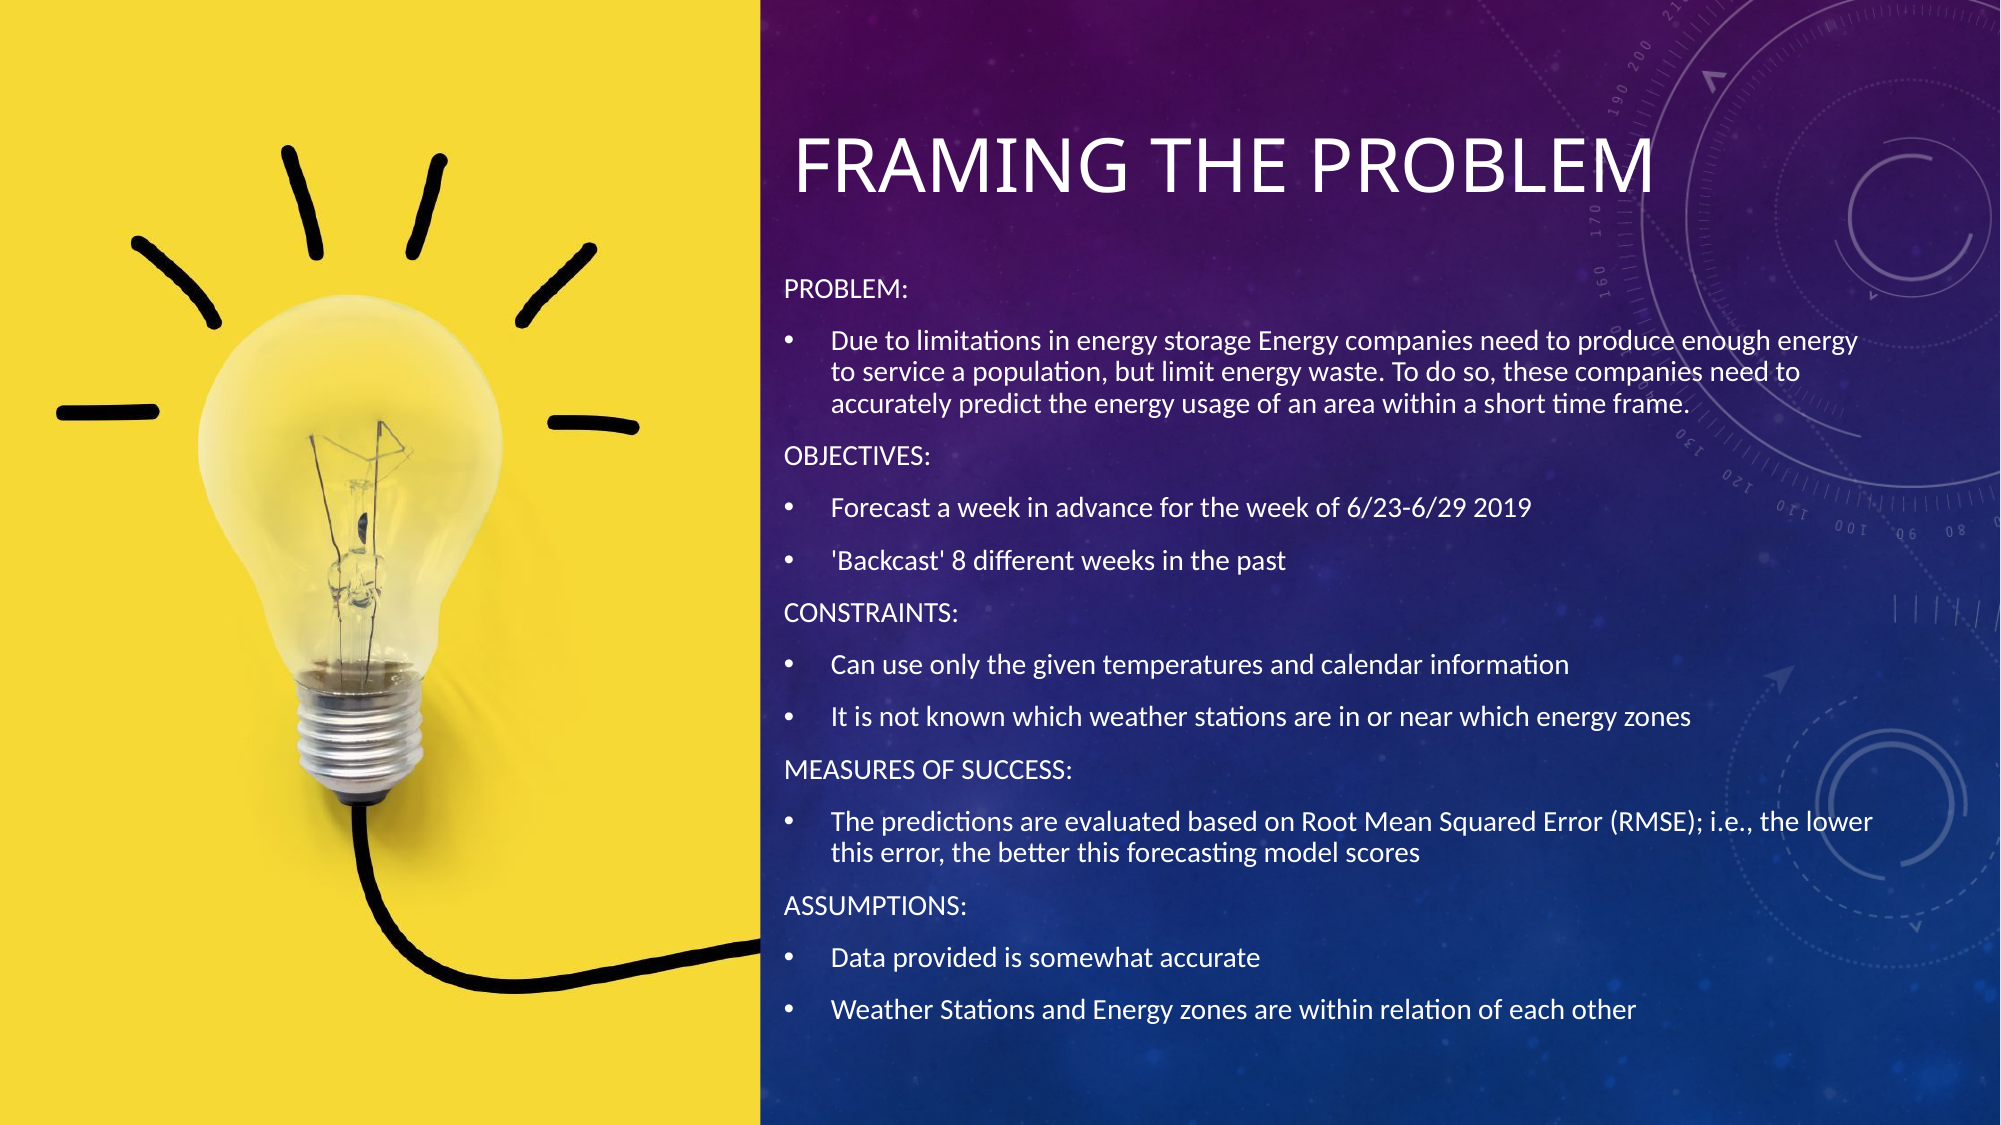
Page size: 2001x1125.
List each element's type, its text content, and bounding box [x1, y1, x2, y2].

text_box PROBLEM: Due to limitations in energy storage Energy companies need to produce enough energy to service a population, but limit energy waste. To do so, these companies need to accurately predict the energy usage of an area within a short time frame. OBJECTIVES: Forecast a week in advance for the week of 6/23-6/29 2019 'Backcast' 8 different weeks in the past CONSTRAINTS: Can use only the given temperatures and calendar information It is not known which weather stations are in or near which energy zones MEASURES OF SUCCESS: The predictions are evaluated based on Root Mean Squared Error (RMSE); i.e., the lower this error, the better this forecasting model scores ASSUMPTIONS: Data provided is somewhat accurate Weather Stations and Energy zones are within relation of each other [768, 274, 1895, 1021]
title Framing the problem [777, 30, 1859, 274]
picture [0, 0, 2001, 1125]
